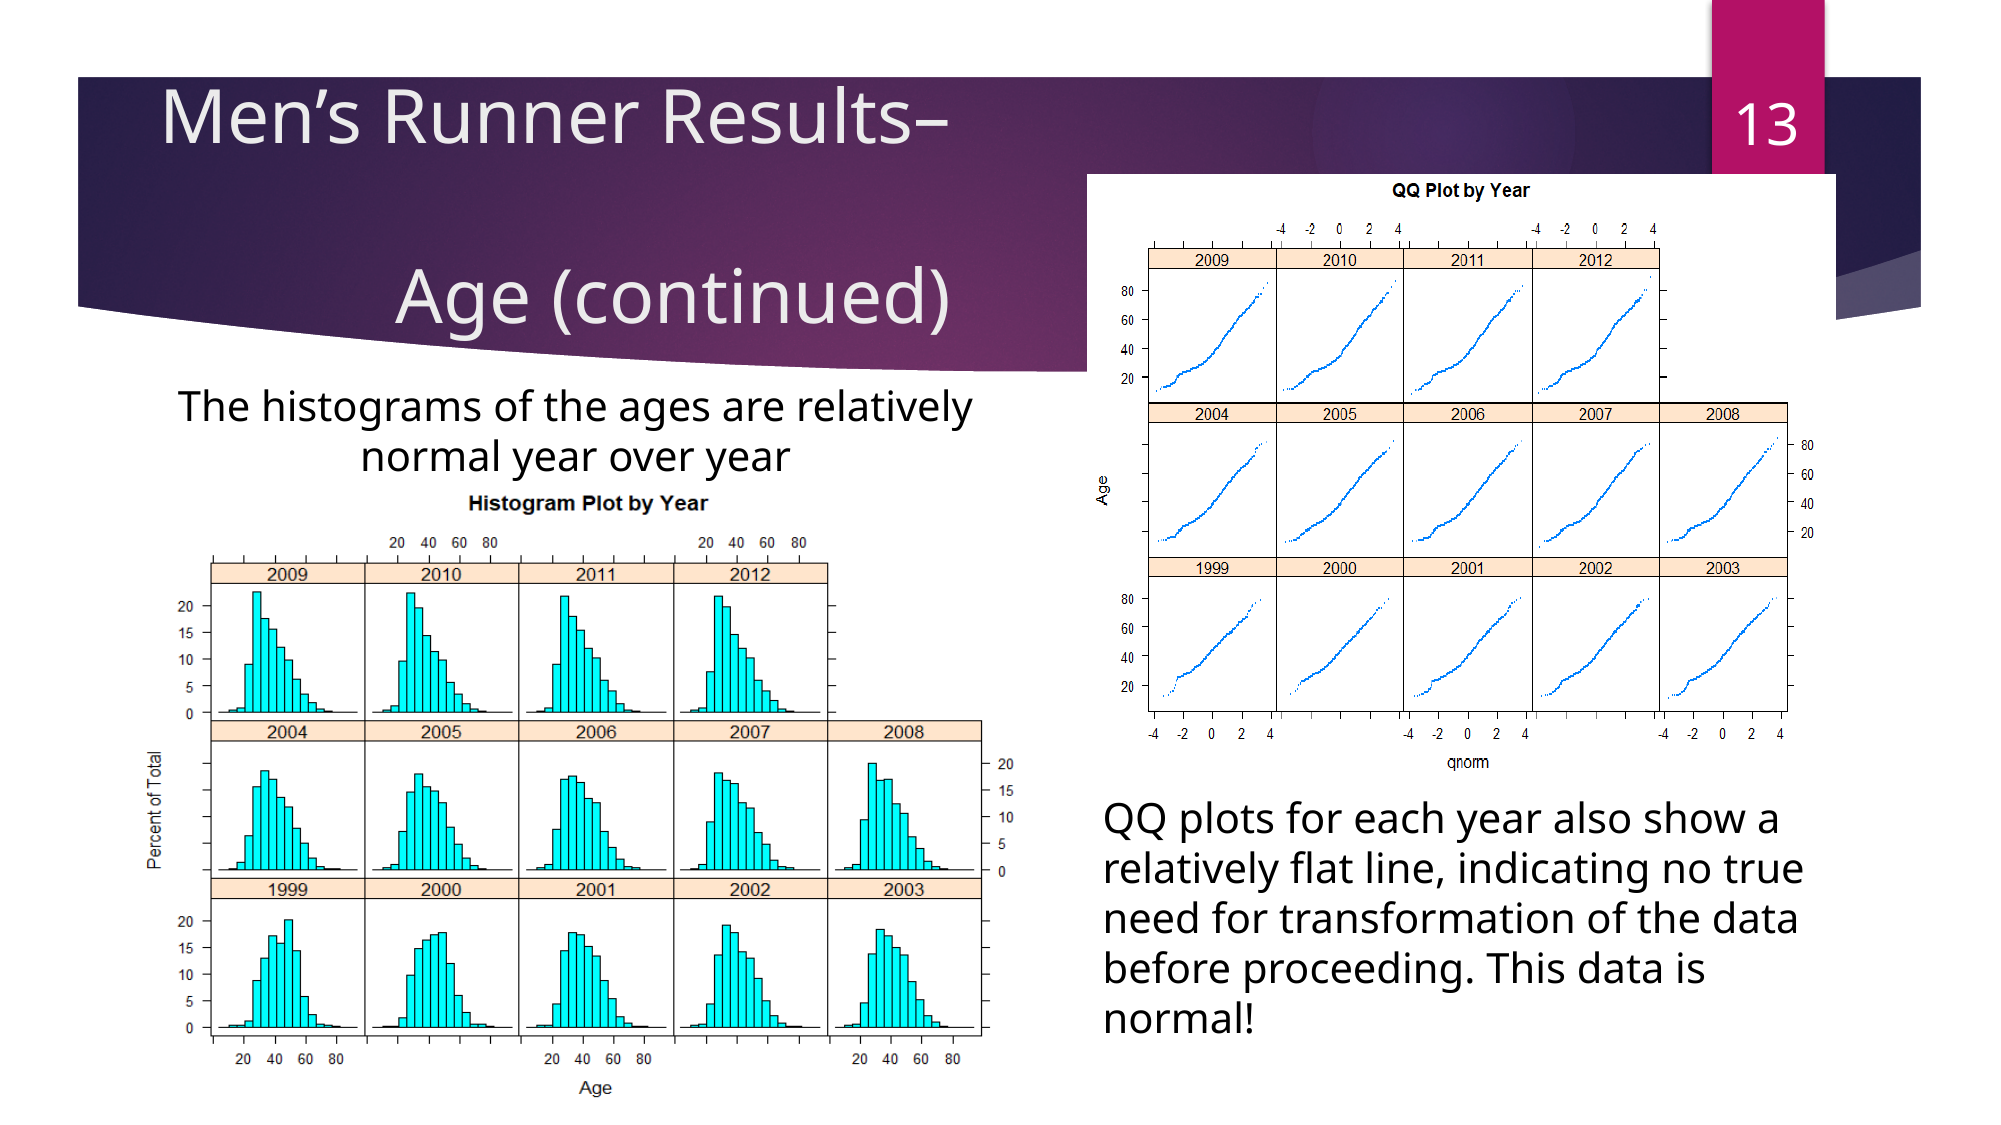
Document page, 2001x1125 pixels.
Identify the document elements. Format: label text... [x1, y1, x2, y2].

slide_number 13 [1698, 48, 1836, 173]
text_box The histograms of the ages are relatively normal year over year [124, 372, 1027, 488]
picture [1087, 174, 1836, 785]
picture [137, 486, 1041, 1111]
title Men’s Runner Results– Age (continued) [137, 82, 967, 325]
text_box QQ plots for each year also show a relatively flat line, indicating no true need for transformation of the data before proceeding. This data is normal! [1087, 794, 1836, 1050]
